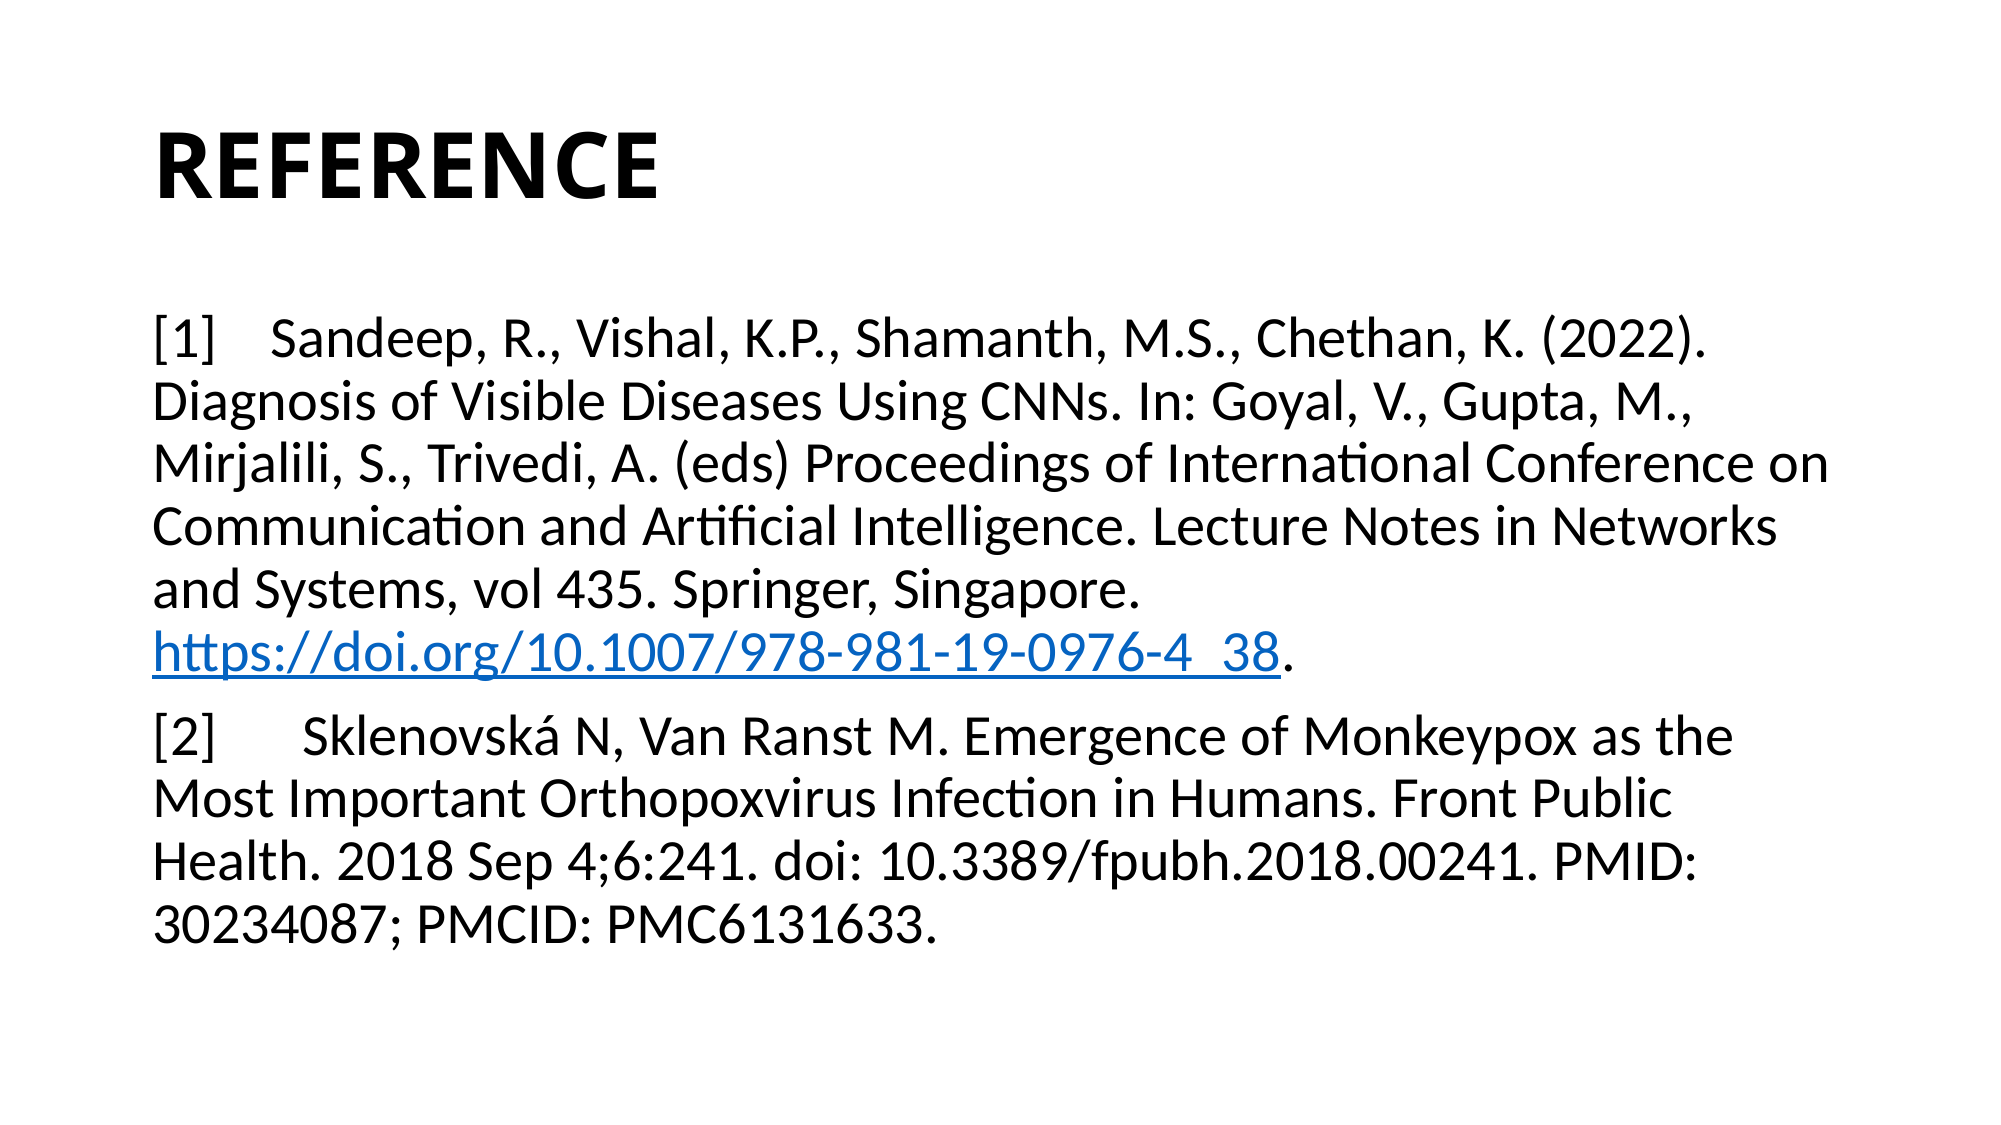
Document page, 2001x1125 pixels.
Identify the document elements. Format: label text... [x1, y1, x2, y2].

list [1] Sandeep, R., Vishal, K.P., Shamanth, M.S., Chethan, K. (2022). Diagnosis of Visible Diseases Using CNNs. In: Goyal, V., Gupta, M., Mirjalili, S., Trivedi, A. (eds) Proceedings of International Conference on Communication and Artificial Intelligence. Lecture Notes in Networks and Systems, vol 435. Springer, Singapore. https://doi.org/10.1007/978-981-19-0976-4_38. [2] Sklenovská N, Van Ranst M. Emergence of Monkeypox as the Most Important Orthopoxvirus Infection in Humans. Front Public Health. 2018 Sep 4;6:241. doi: 10.3389/fpubh.2018.00241. PMID: 30234087; PMCID: PMC6131633. [137, 299, 1863, 1014]
title REFERENCE [137, 59, 1863, 278]
